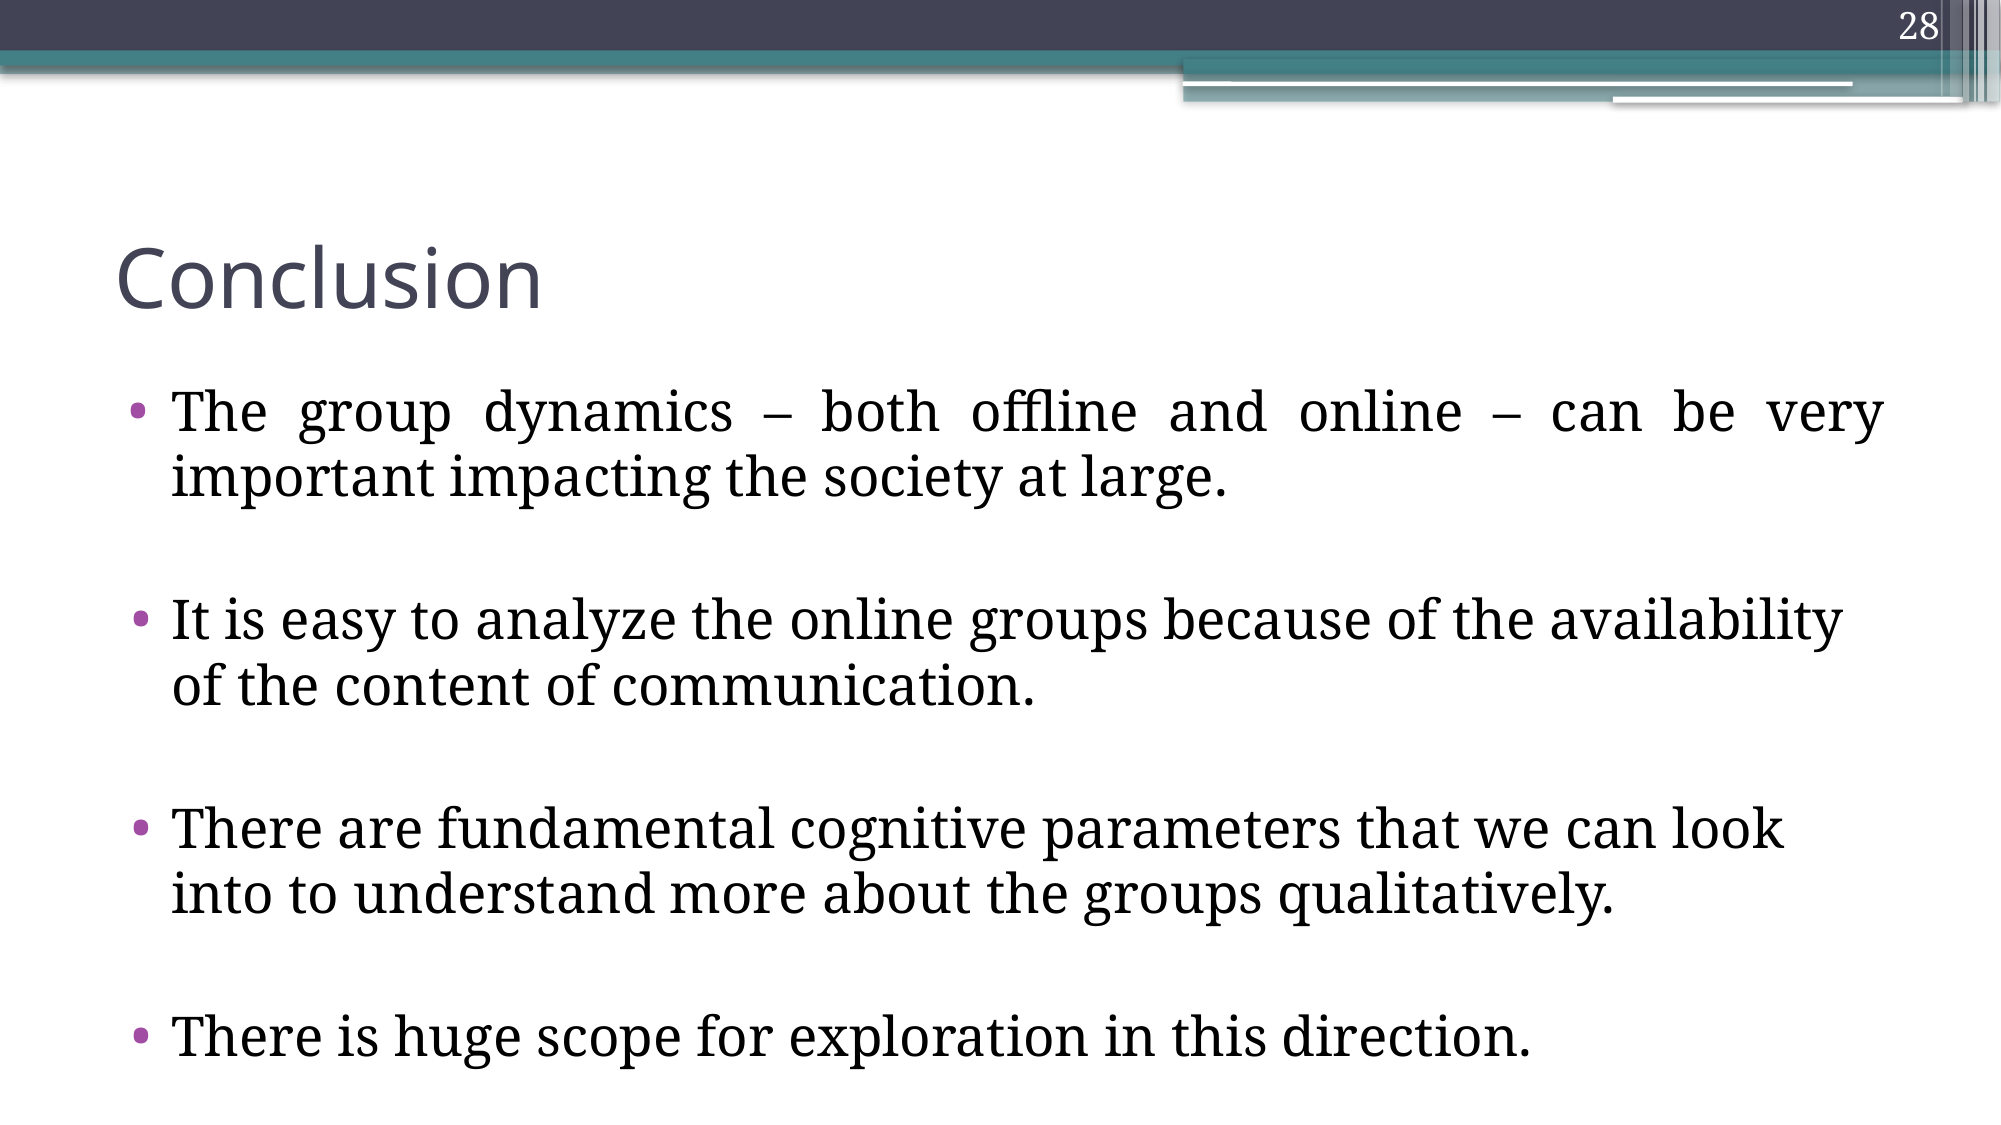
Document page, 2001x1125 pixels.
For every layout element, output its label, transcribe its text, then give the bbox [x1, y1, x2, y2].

slide_number 28 [1788, 0, 1955, 61]
list The group dynamics – both offline and online – can be very important impacting the society at large. It is easy to analyze the online groups because of the availability of the content of communication. There are fundamental cognitive parameters that we can look into to understand more about the groups qualitatively. There is huge scope for exploration in this direction. [99, 368, 1900, 1079]
title Conclusion [99, 187, 1900, 363]
